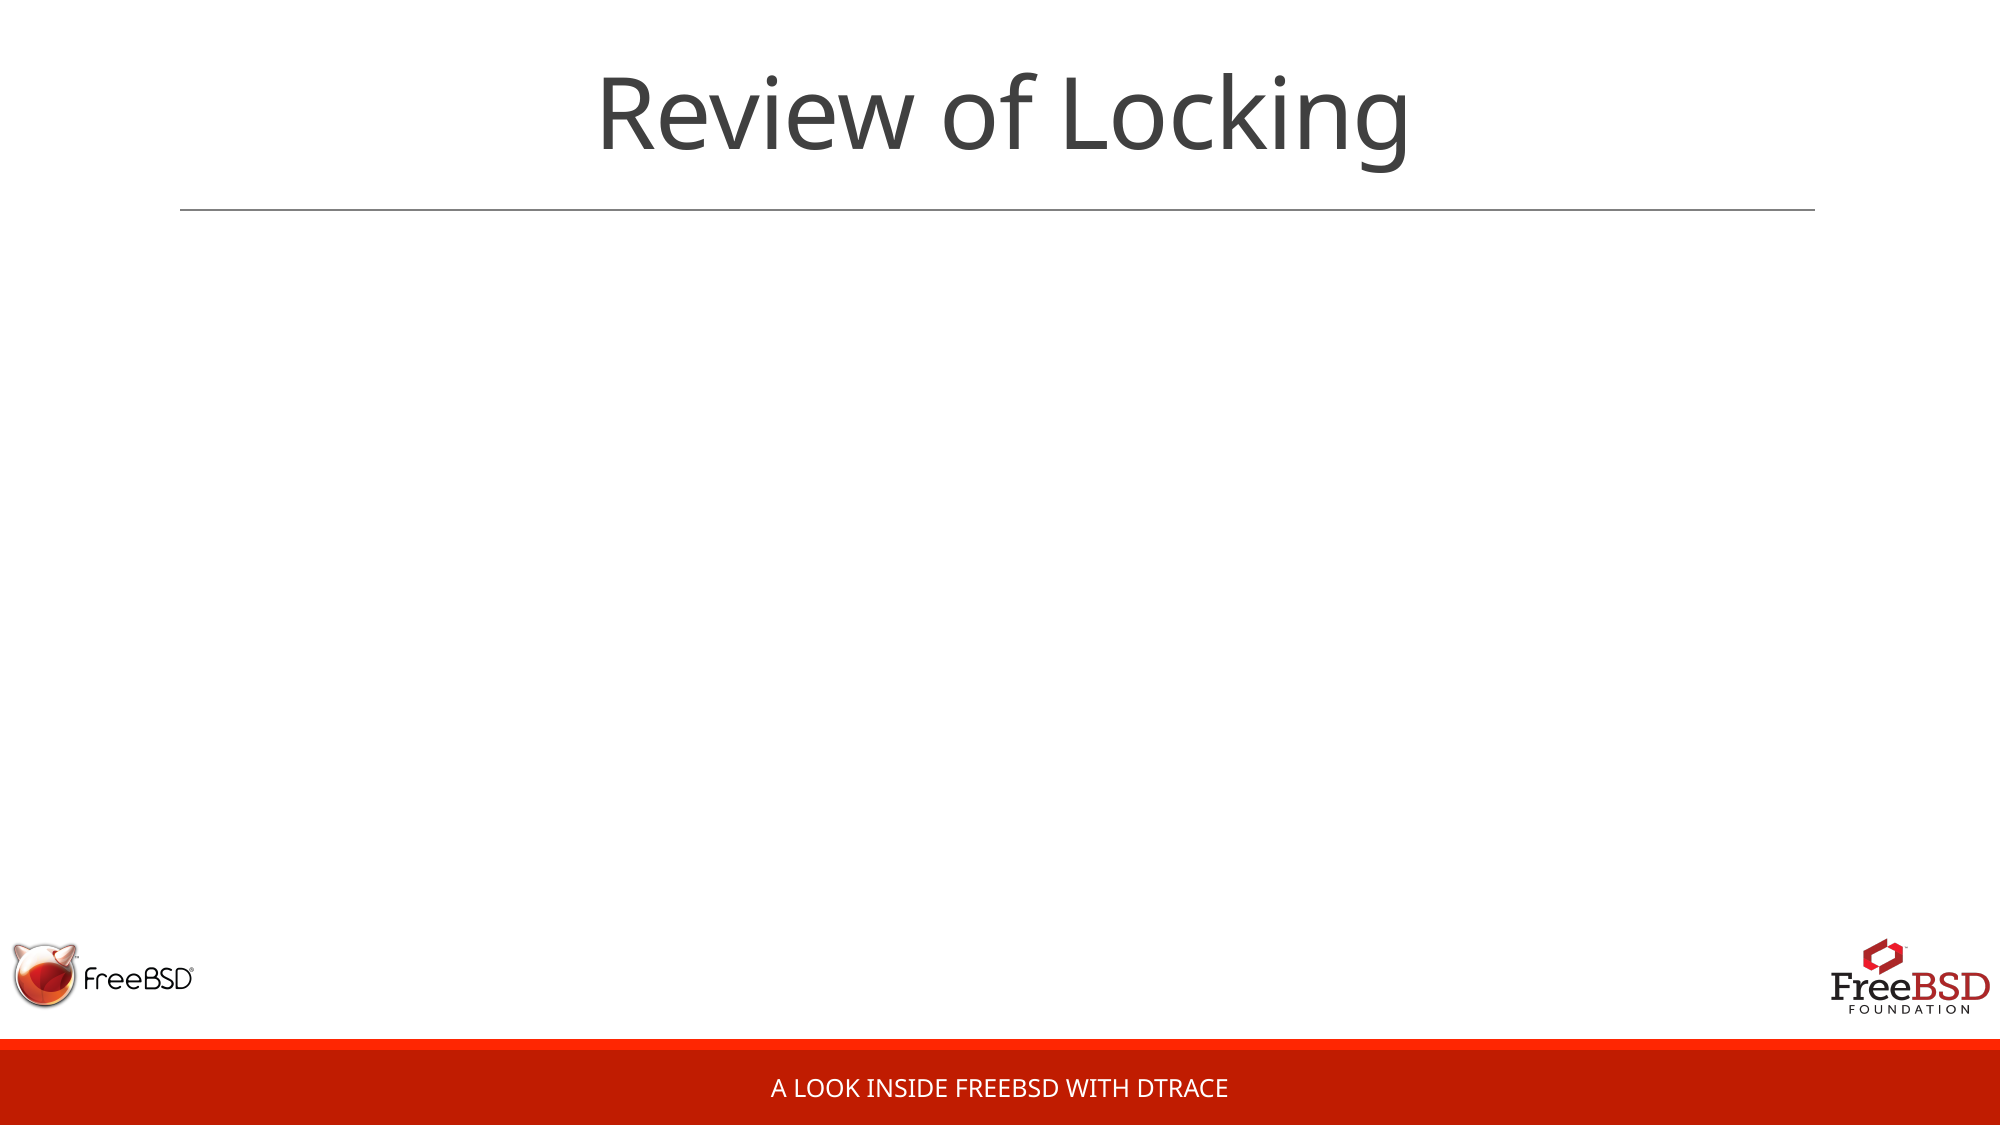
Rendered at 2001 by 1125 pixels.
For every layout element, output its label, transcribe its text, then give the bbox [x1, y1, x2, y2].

title Review of Locking [180, 47, 1830, 191]
picture [0, 931, 194, 1021]
footer A Look Inside FreeBSD with DTrace [604, 1059, 1396, 1120]
